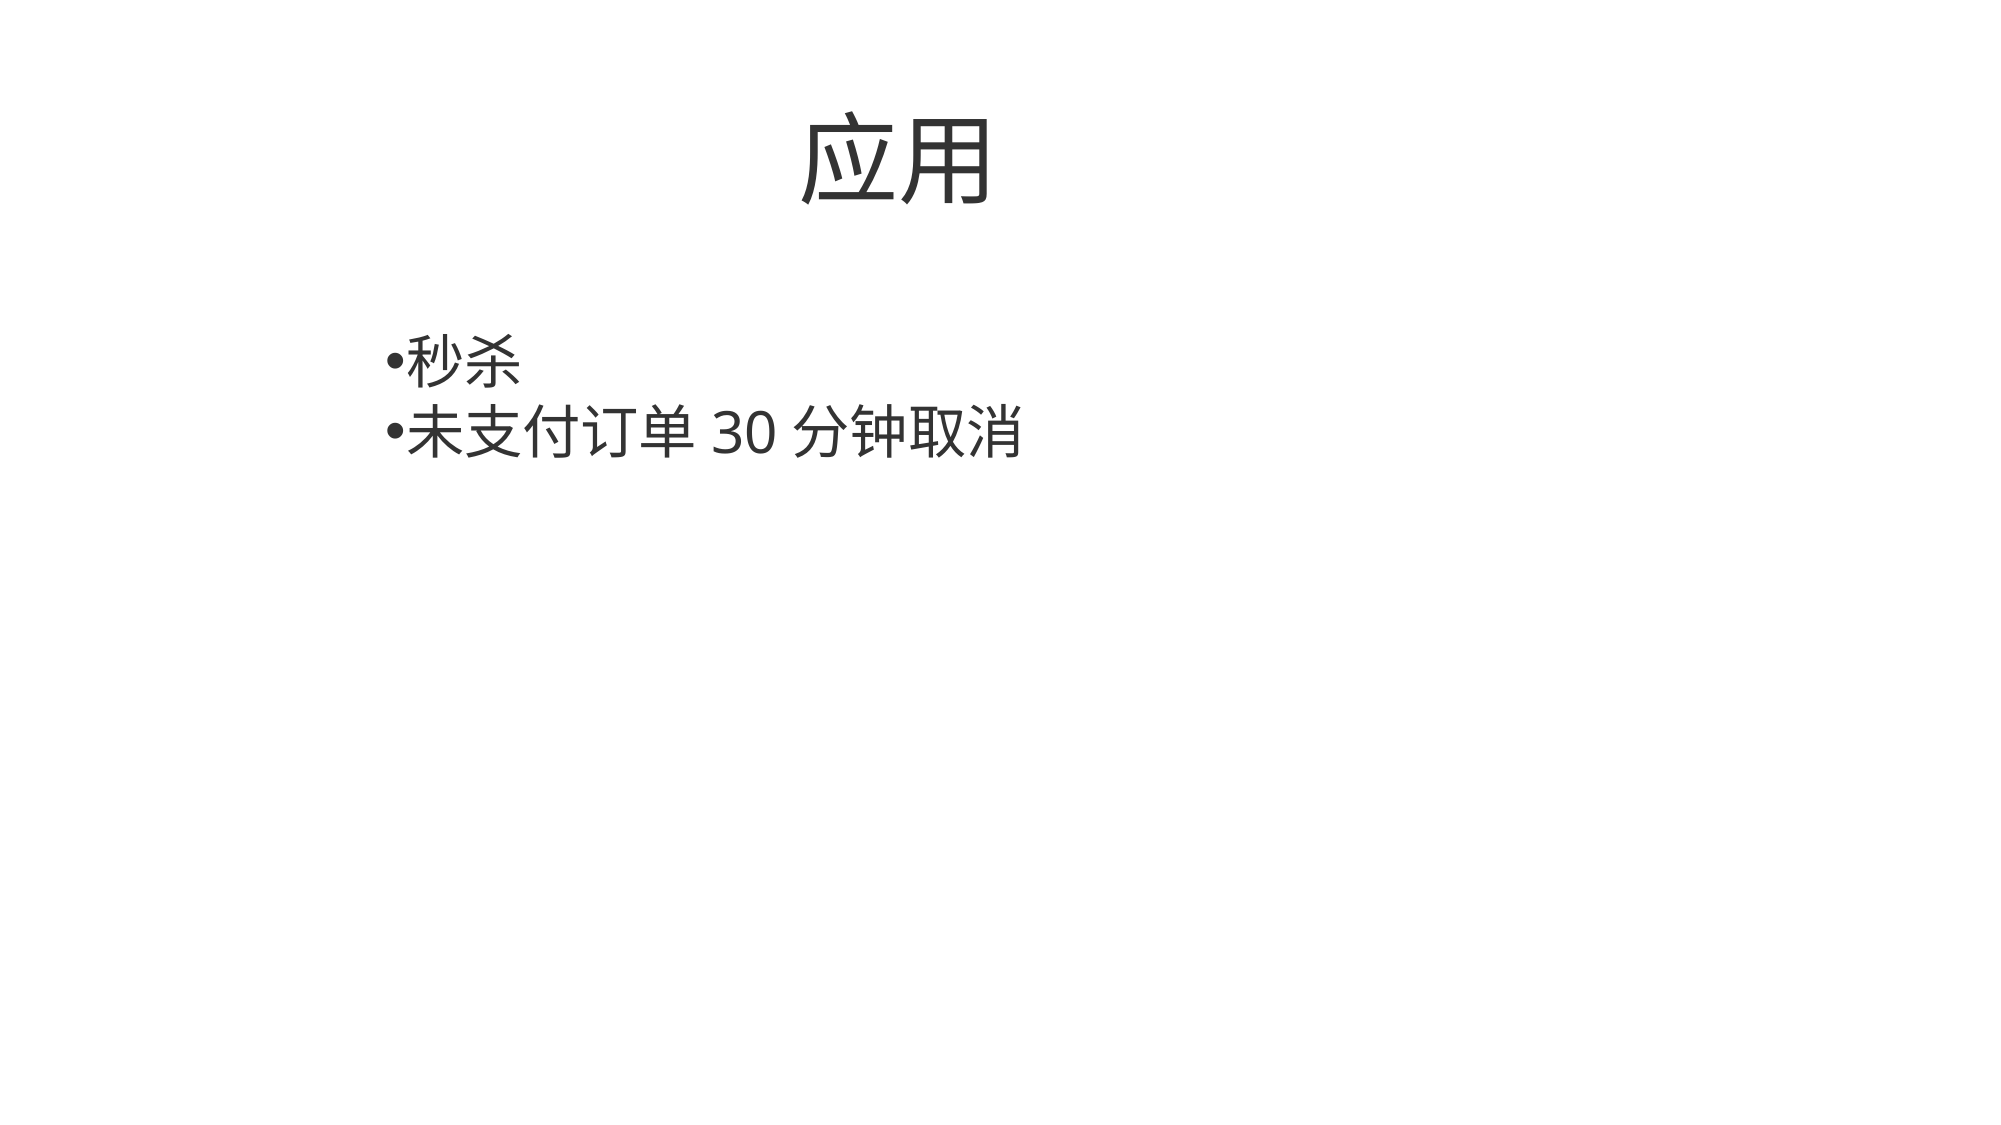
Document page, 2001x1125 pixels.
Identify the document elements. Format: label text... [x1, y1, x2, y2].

text_box 秒杀 未支付订单30分钟取消 [370, 318, 1371, 473]
text_box 应用 [784, 89, 1014, 224]
